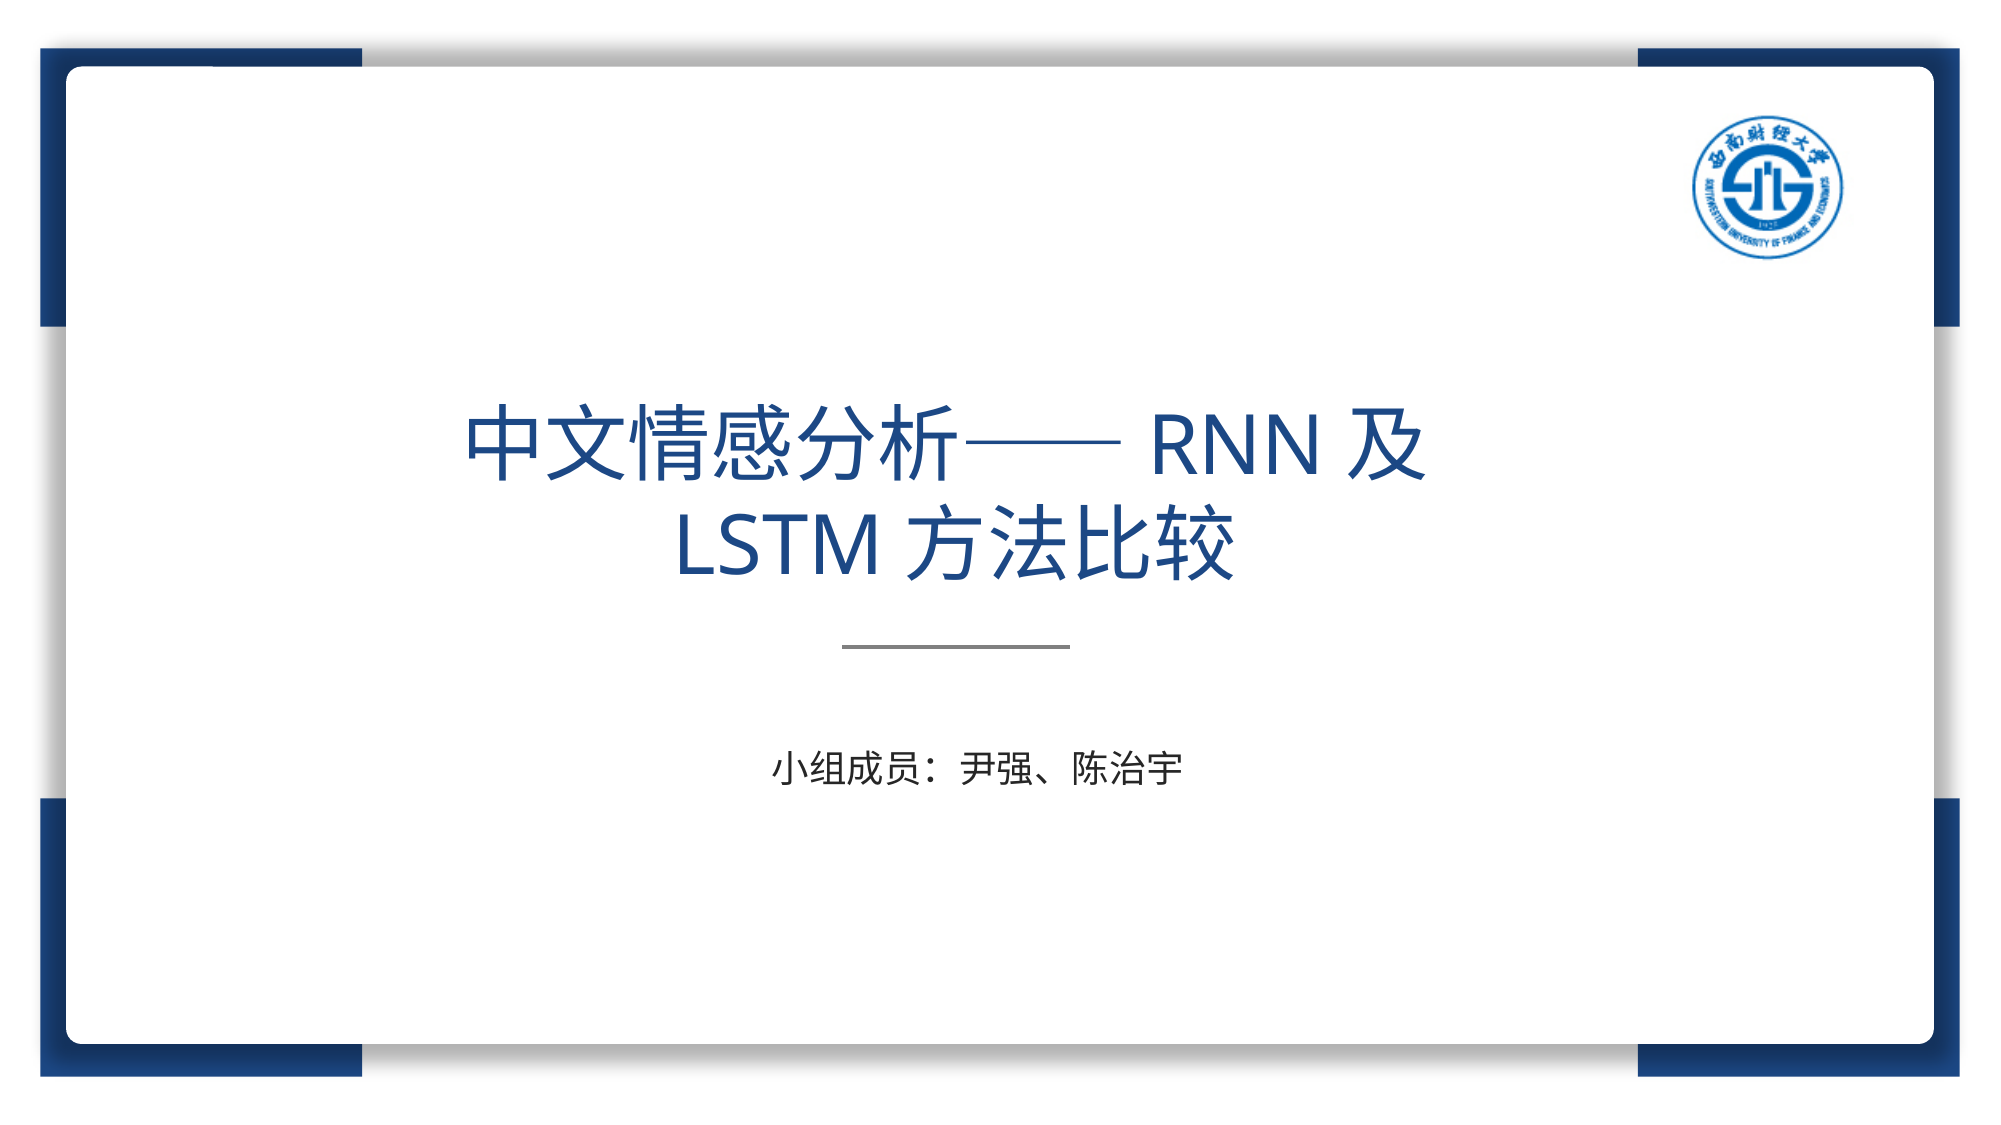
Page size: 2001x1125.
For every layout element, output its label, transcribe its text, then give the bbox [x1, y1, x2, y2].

picture [1683, 102, 1854, 273]
text_box [65, 65, 1935, 1046]
text_box [39, 1057, 363, 1078]
text_box 中文情感分析——RNN及LSTM方法比较 [381, 383, 1529, 599]
text_box 小组成员：尹强、陈治宇 [756, 737, 1243, 798]
text_box [1637, 1060, 1961, 1078]
